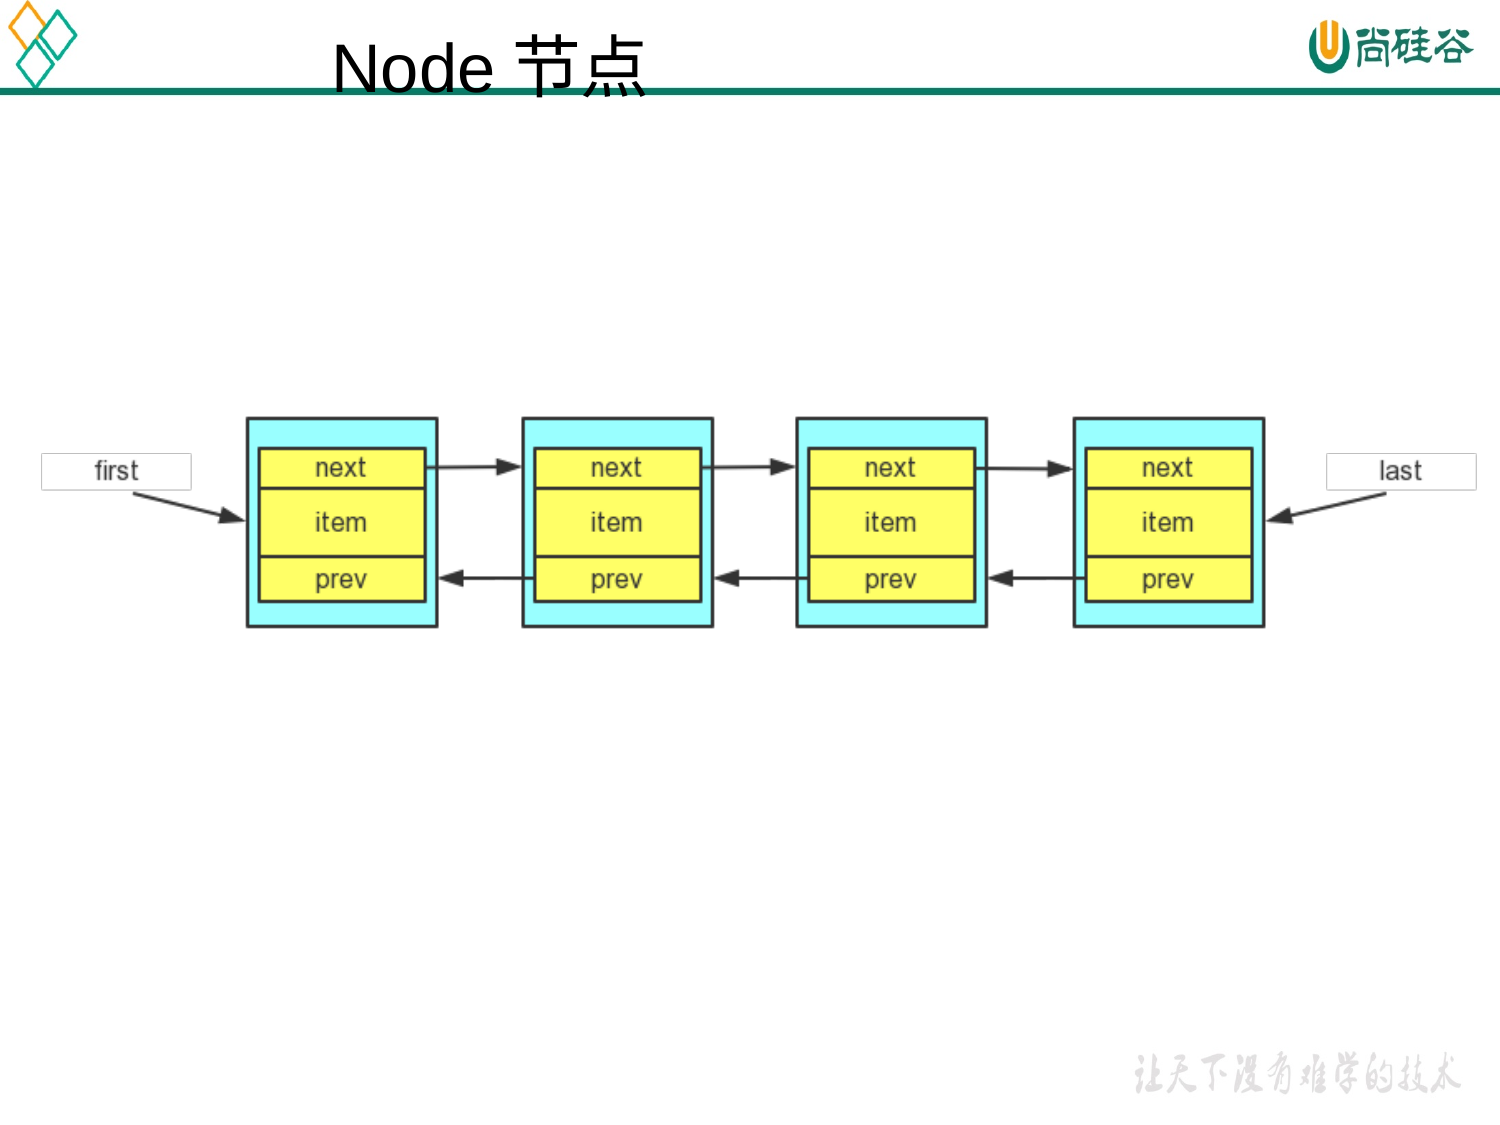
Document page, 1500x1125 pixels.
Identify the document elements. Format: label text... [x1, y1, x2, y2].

picture [0, 0, 1500, 1125]
title Node节点 [316, 0, 1500, 141]
